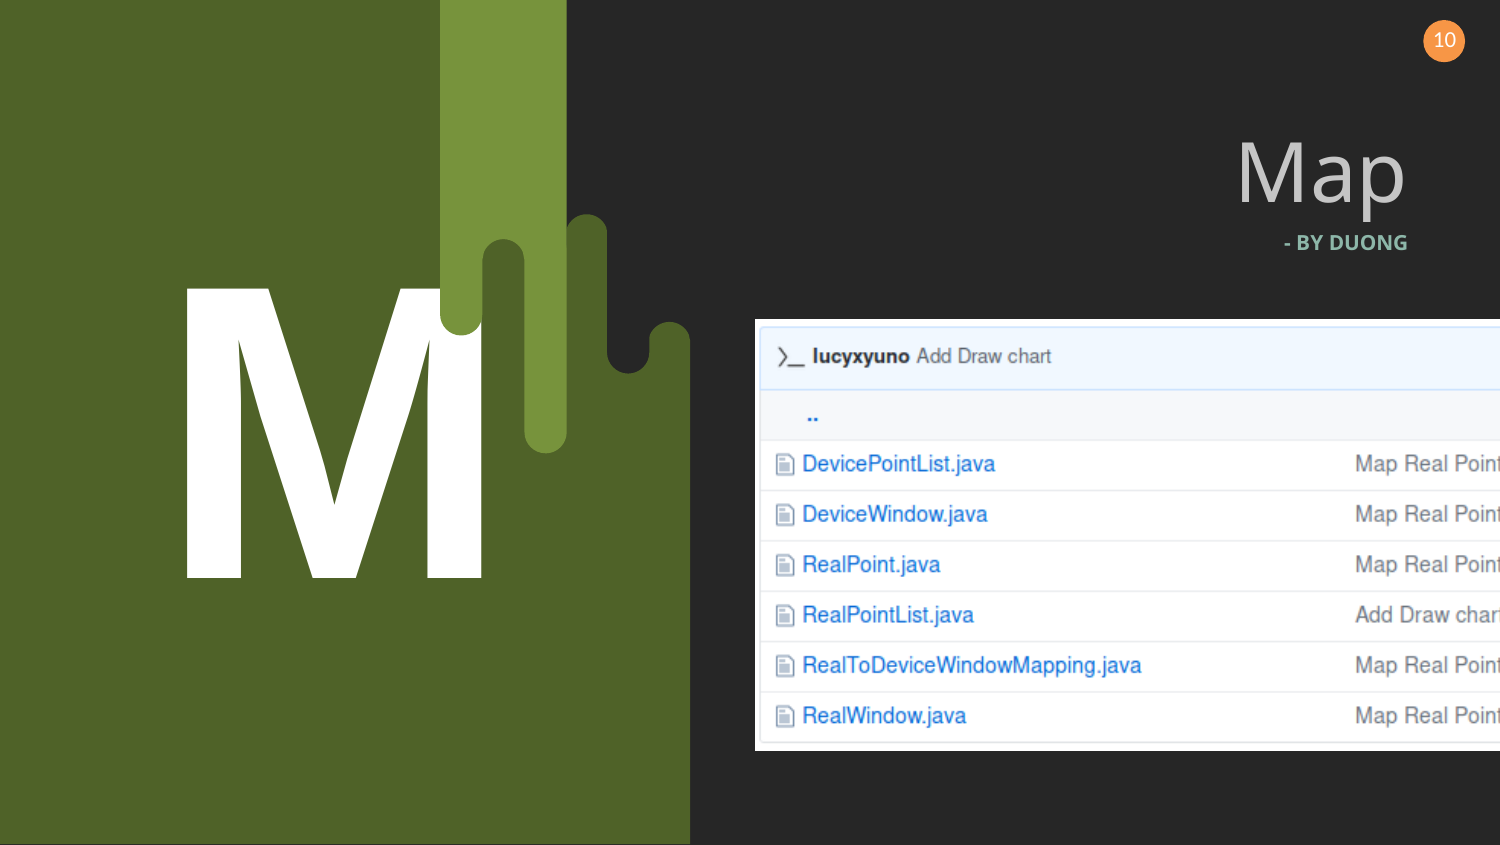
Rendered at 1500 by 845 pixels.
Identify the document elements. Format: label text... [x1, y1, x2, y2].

text_box - BY DUONG [750, 223, 1423, 261]
text_box Map [750, 121, 1423, 217]
picture [755, 319, 1500, 751]
text_box [0, 0, 693, 845]
text_box M [145, 150, 525, 635]
text_box [437, 0, 569, 456]
